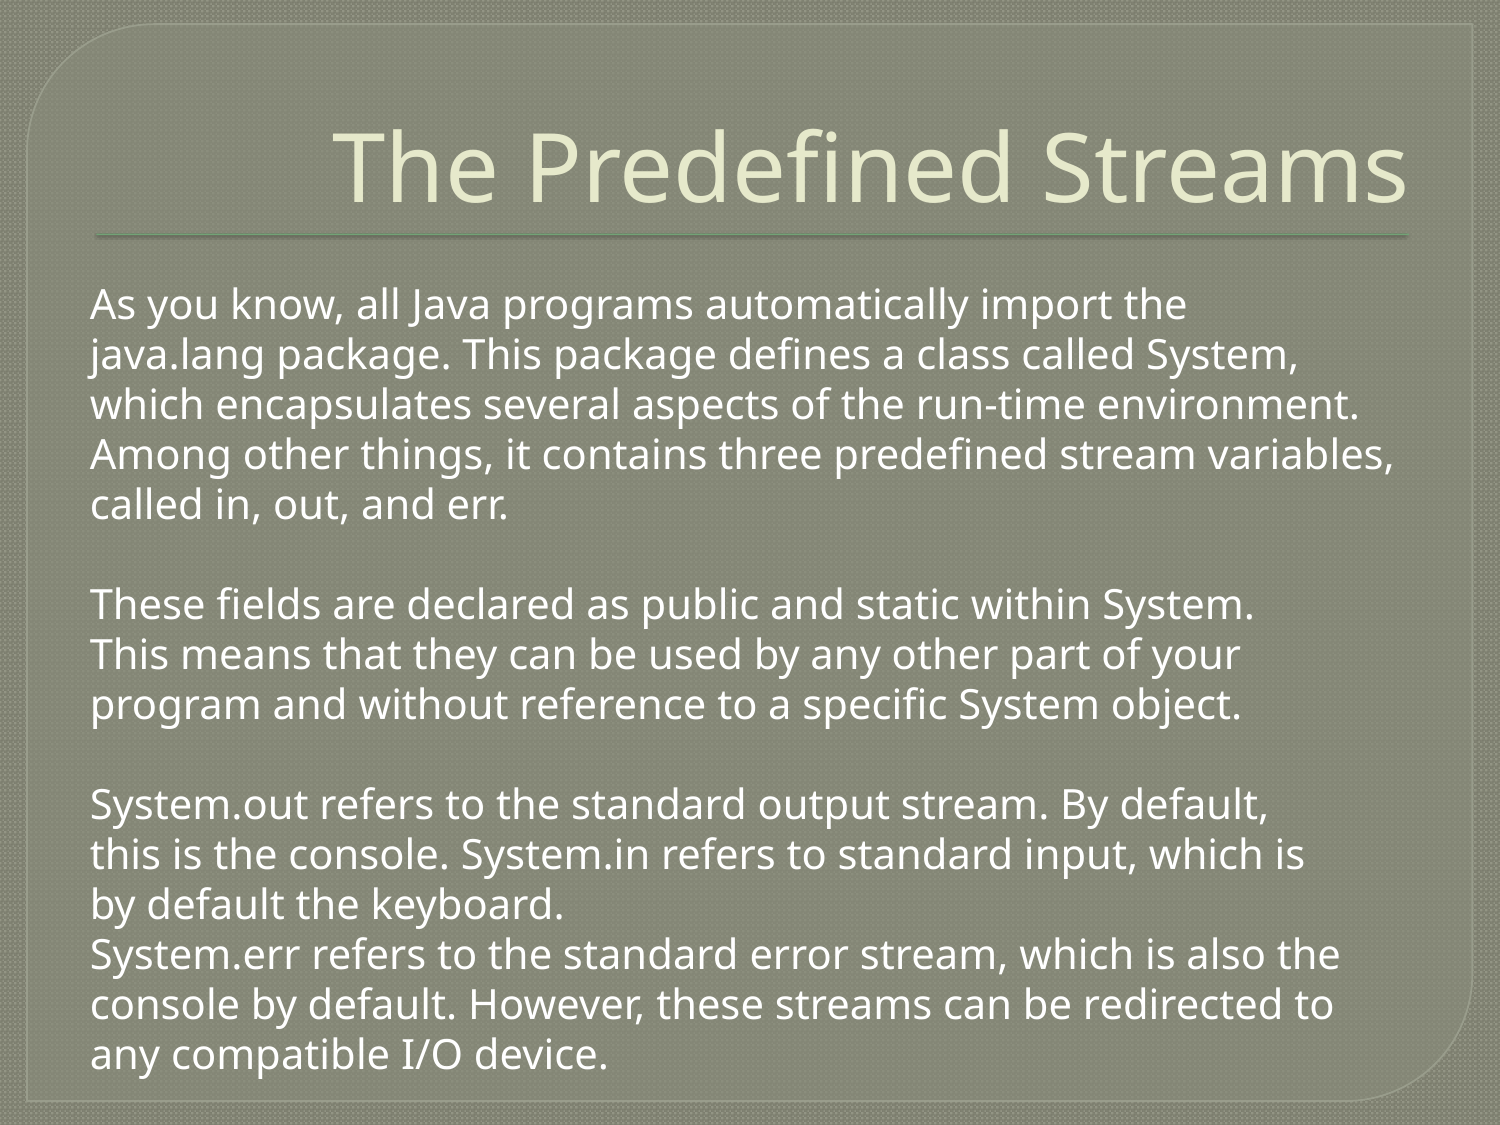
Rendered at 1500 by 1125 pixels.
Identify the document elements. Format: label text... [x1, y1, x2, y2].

title The Predefined Streams [75, 41, 1425, 230]
list As you know, all Java programs automatically import the java.lang package. This package defines a class called System, which encapsulates several aspects of the run-time environment. Among other things, it contains three predefined stream variables, called in, out, and err. These fields are declared as public and static within System. This means that they can be used by any other part of your program and without reference to a specific System object. System.out refers to the standard output stream. By default, this is the console. System.in refers to standard input, which is by default the keyboard. System.err refers to the standard error stream, which is also the console by default. However, these streams can be redirected to any compatible I/O device. [75, 270, 1500, 1013]
